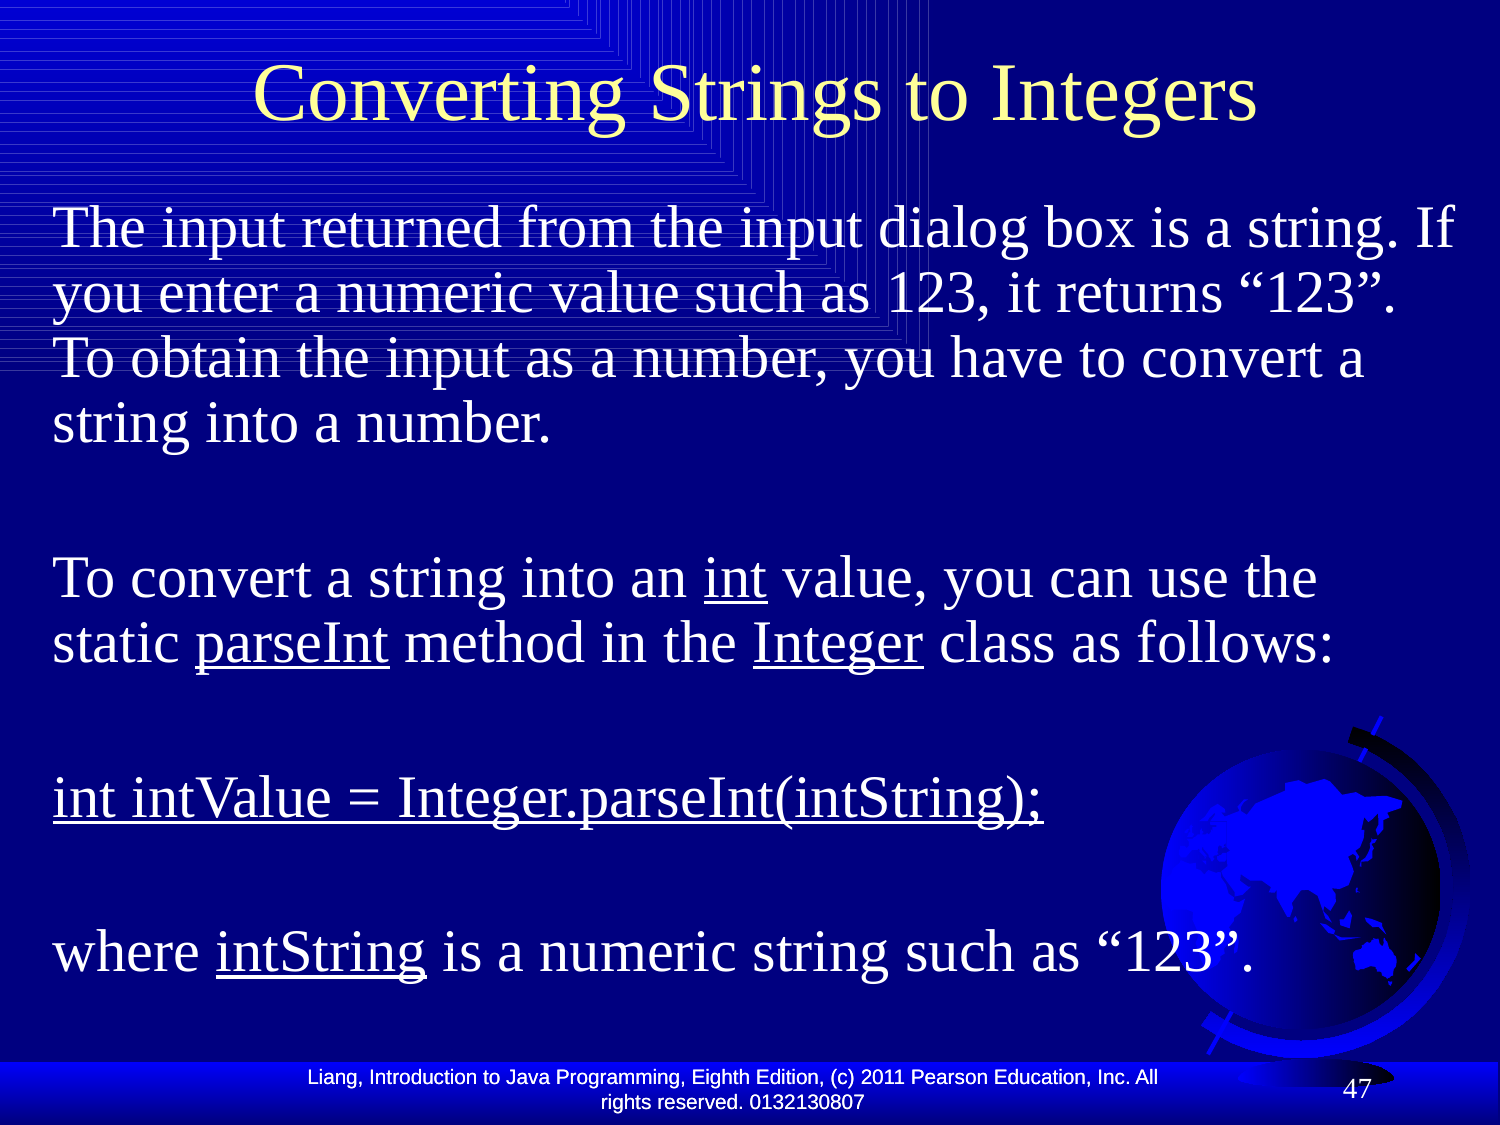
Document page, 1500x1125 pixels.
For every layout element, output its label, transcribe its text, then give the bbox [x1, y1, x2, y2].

title Converting Strings to Integers [62, 37, 1451, 138]
slide_number 47 [1074, 1051, 1388, 1125]
list The input returned from the input dialog box is a string. If you enter a numeric value such as 123, it returns “123”. To obtain the input as a number, you have to convert a string into a number. To convert a string into an int value, you can use the static parseInt method in the Integer class as follows: int intValue = Integer.parseInt(intString); where intString is a numeric string such as “123”. [37, 187, 1476, 1051]
